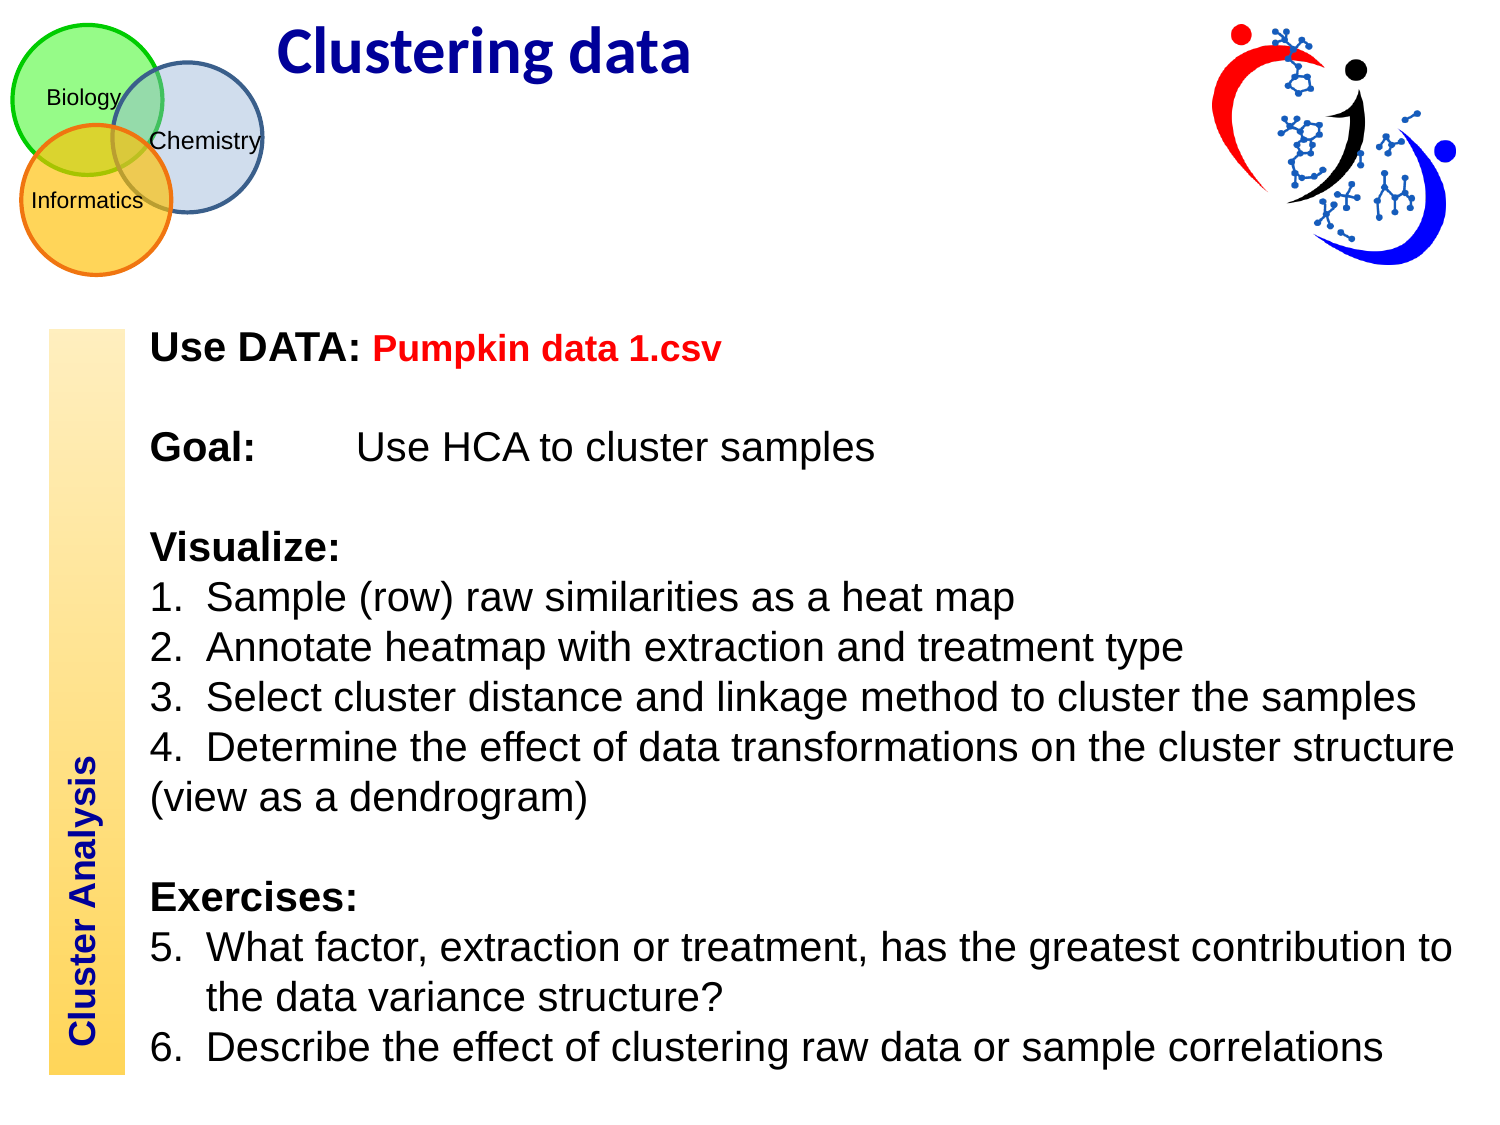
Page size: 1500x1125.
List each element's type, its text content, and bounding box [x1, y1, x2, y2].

text_box Clustering data [262, 0, 1125, 175]
text_box Cluster Analysis [50, 325, 110, 1063]
text_box Use DATA: Pumpkin data 1.csv Goal: Use HCA to cluster samples Visualize: Sample (row) raw similarities as a heat map Annotate heatmap with extraction and treatment type Select cluster distance and linkage method to cluster the samples Determine the effect of data transformations on the cluster structure (view as a dendrogram) Exercises: What factor, extraction or treatment, has the greatest contribution to the data variance structure? Describe the effect of clustering raw data or sample correlations [134, 312, 1500, 1078]
picture [1212, 24, 1456, 265]
